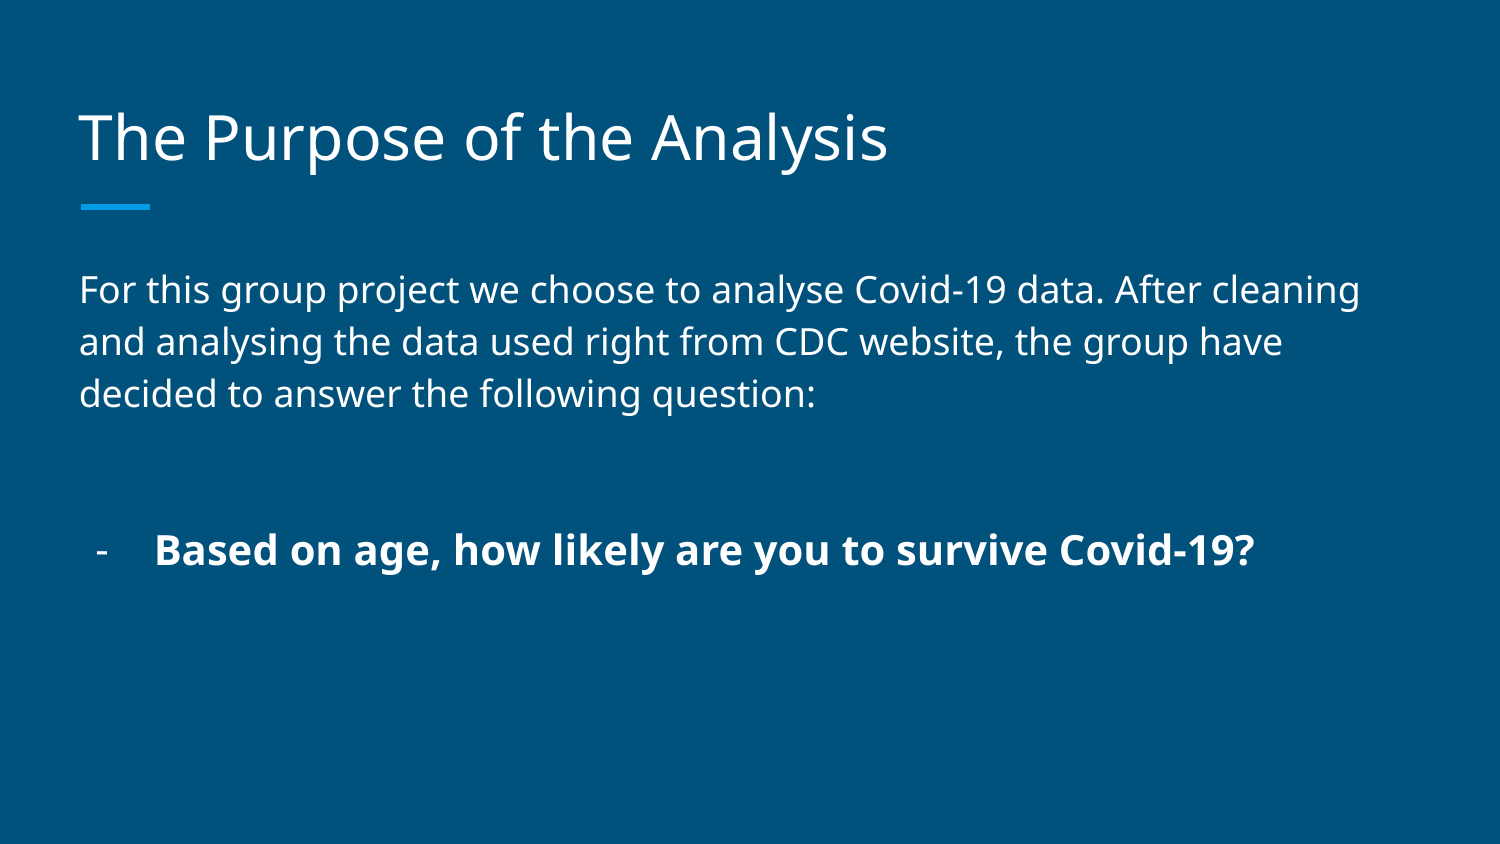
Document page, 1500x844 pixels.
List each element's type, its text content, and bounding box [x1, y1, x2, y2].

list For this group project we choose to analyse Covid-19 data. After cleaning and analysing the data used right from CDC website, the group have decided to answer the following question: Based on age, how likely are you to survive Covid-19? [63, 244, 1437, 750]
title The Purpose of the Analysis [63, 75, 1437, 188]
